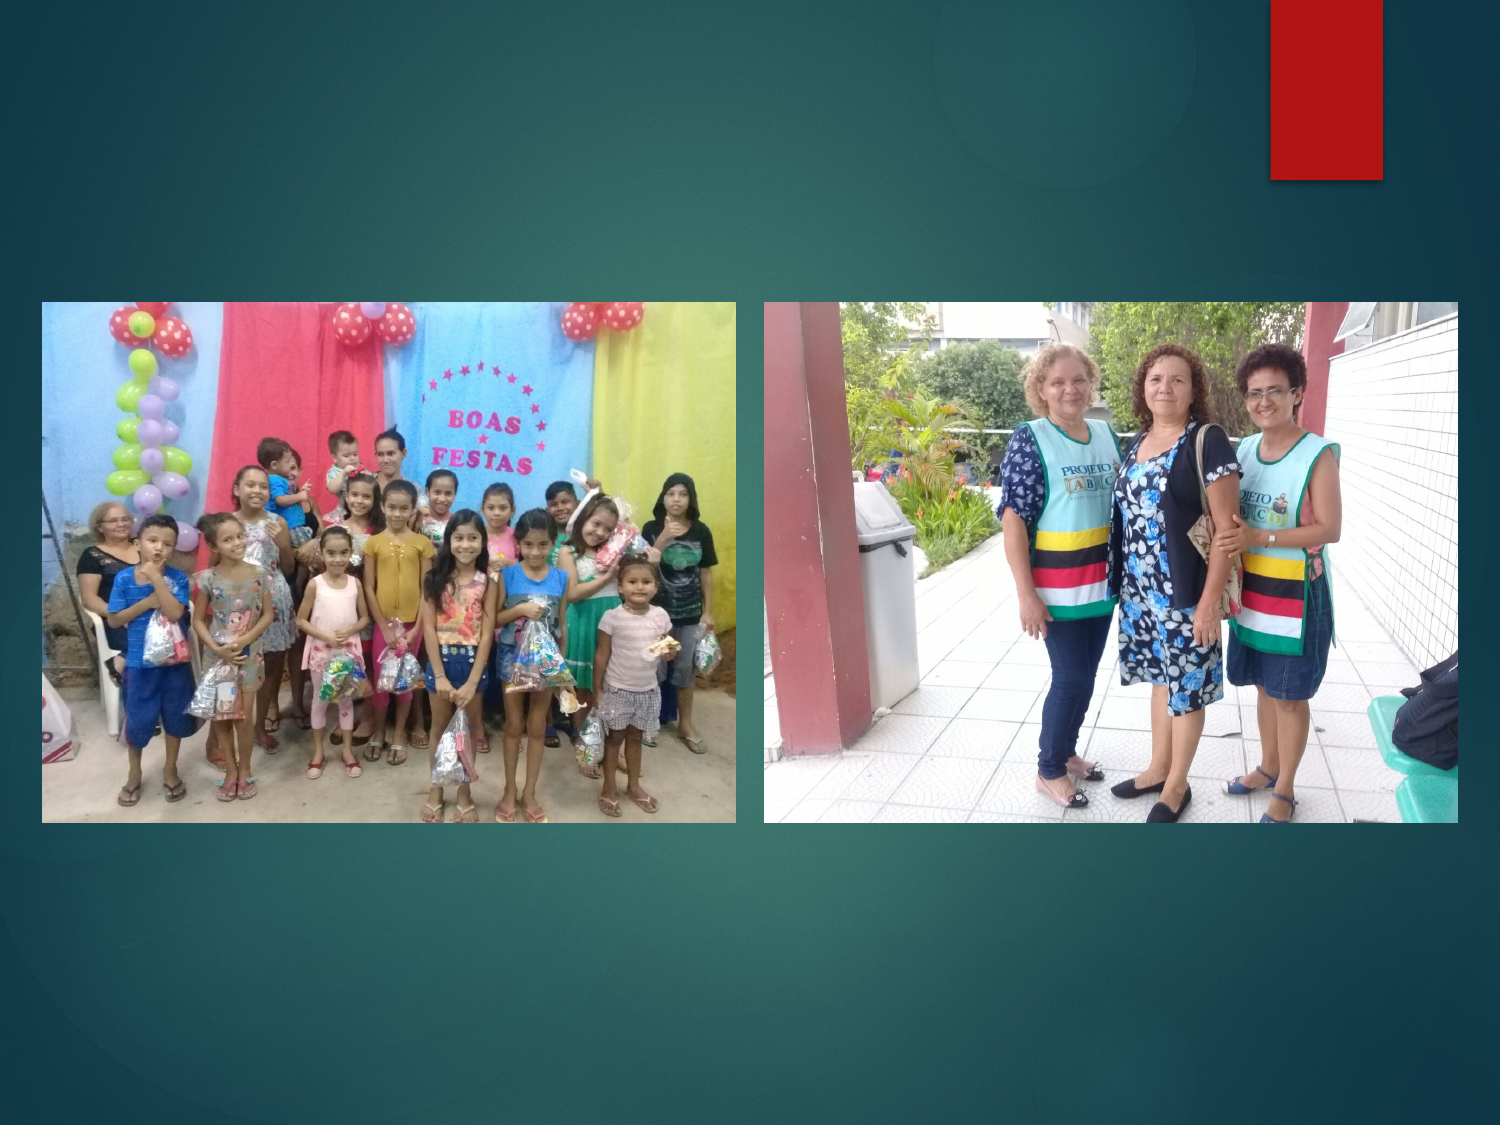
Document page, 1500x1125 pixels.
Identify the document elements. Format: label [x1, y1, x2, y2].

picture [41, 302, 737, 823]
picture [763, 302, 1458, 823]
